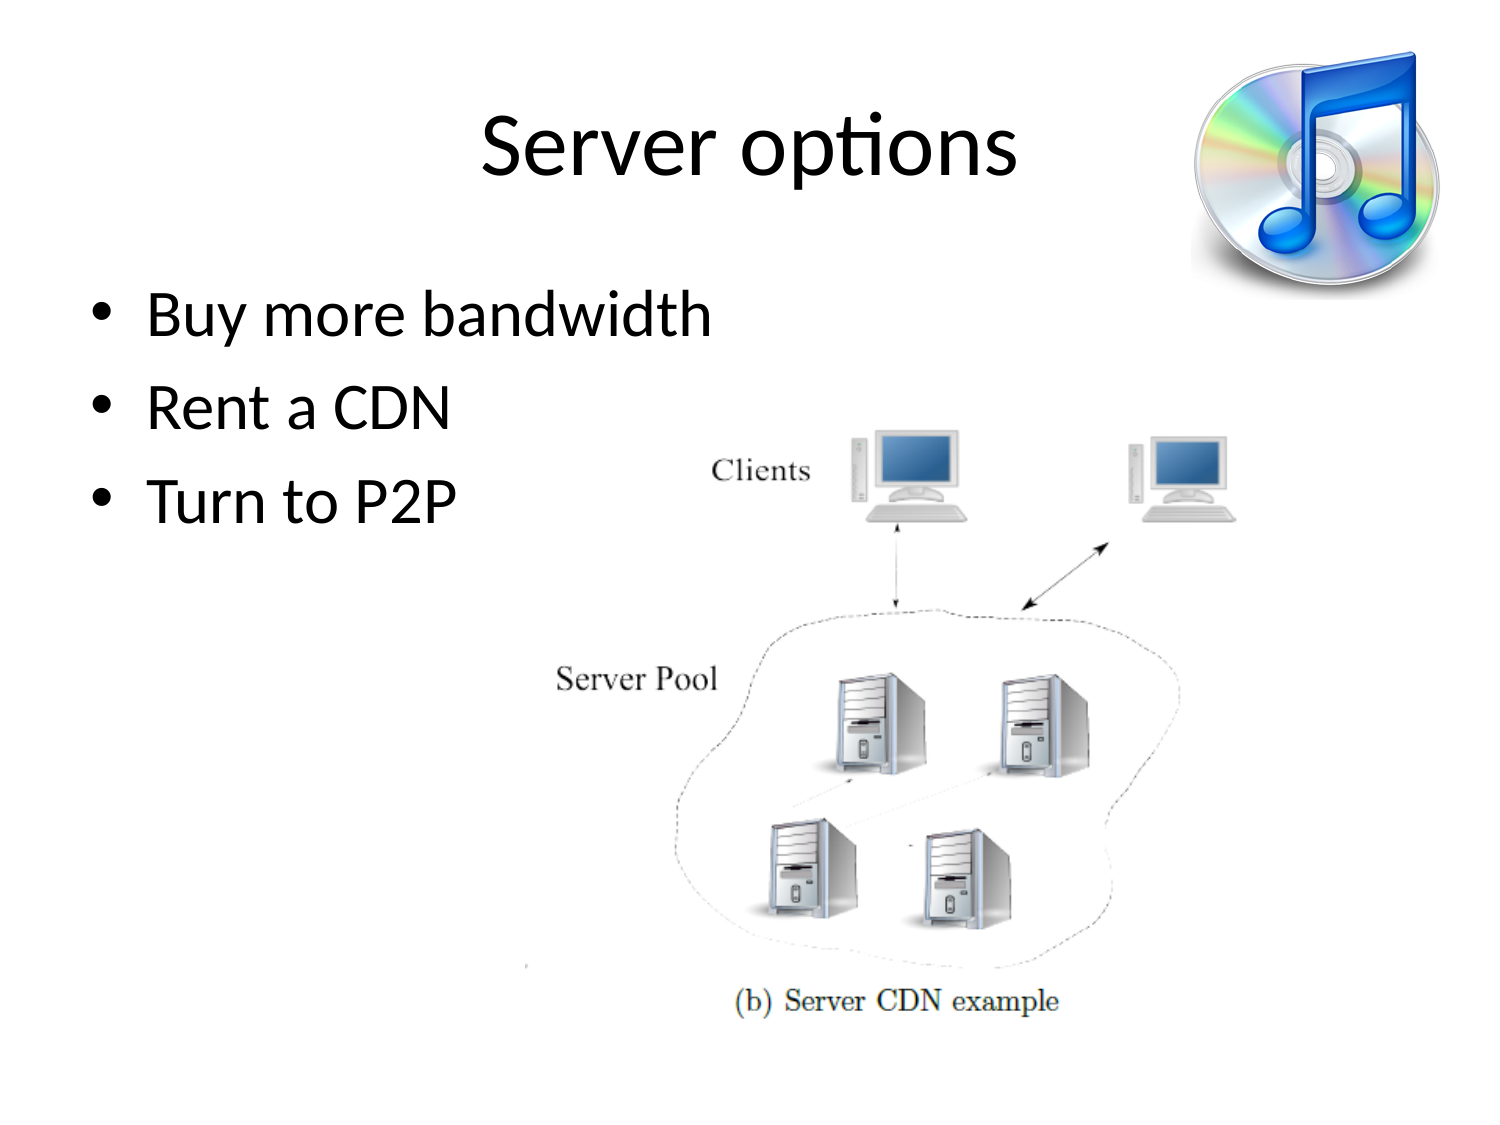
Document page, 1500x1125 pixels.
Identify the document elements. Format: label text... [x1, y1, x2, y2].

title Server options [75, 45, 1425, 233]
picture [1191, 49, 1442, 301]
list Buy more bandwidth Rent a CDN Turn to P2P [75, 262, 1425, 1005]
picture [524, 374, 1307, 1048]
